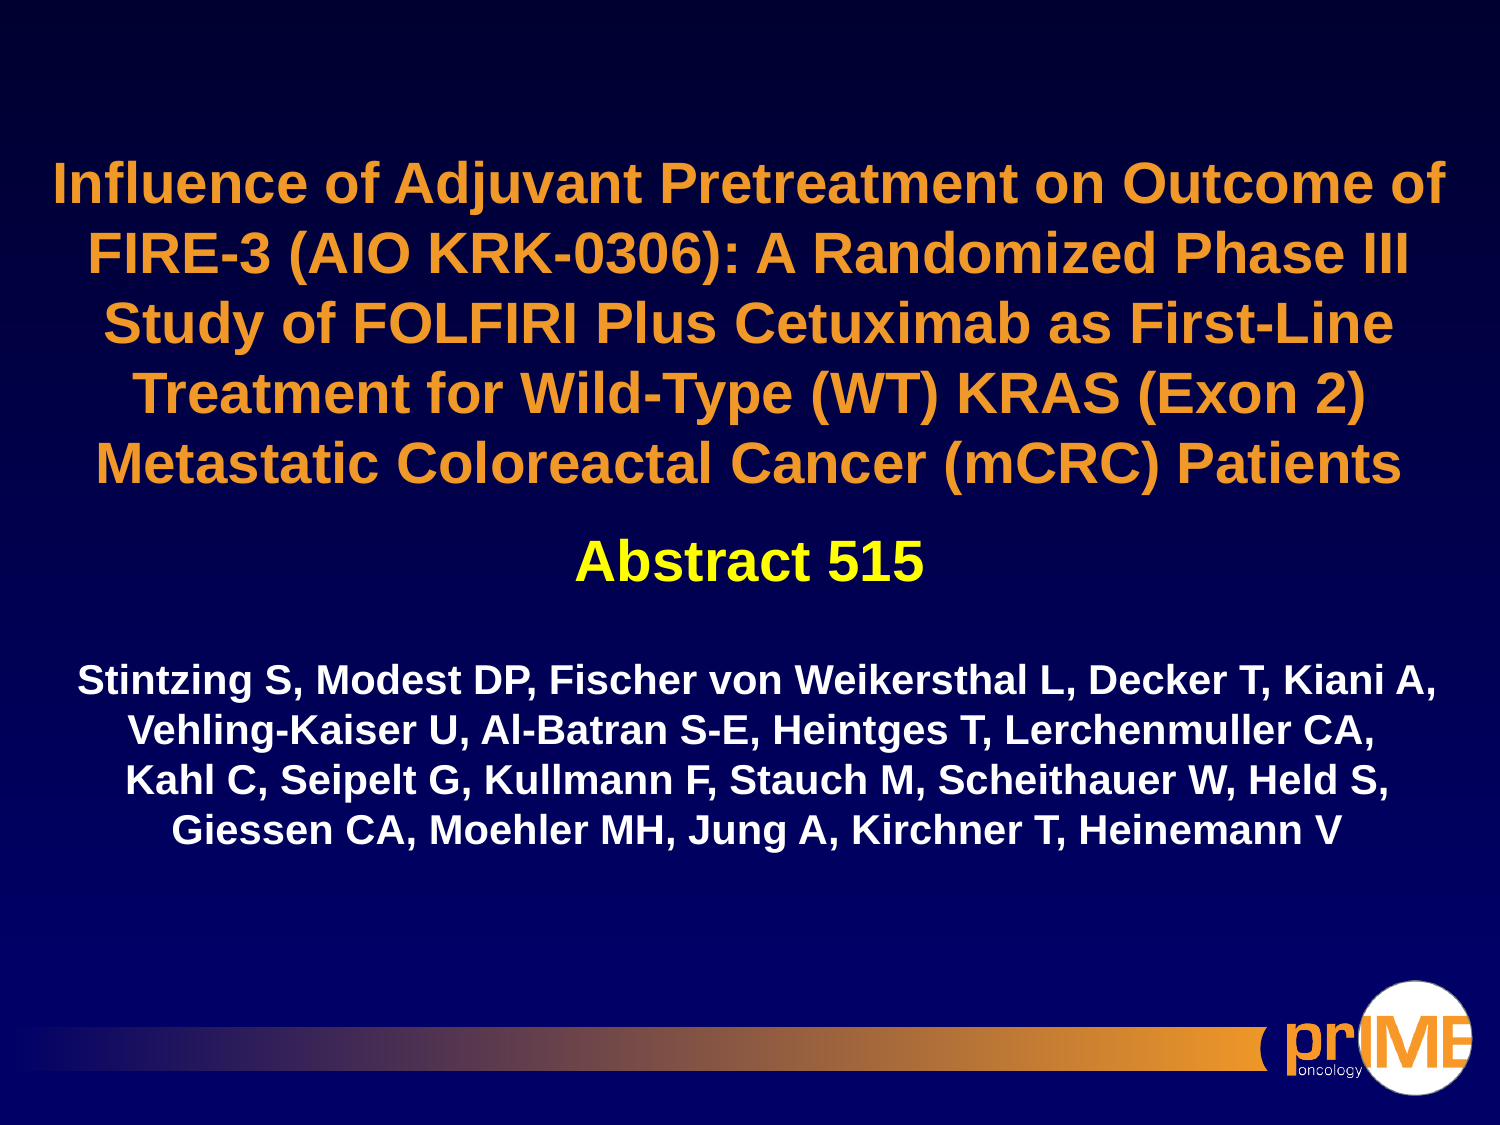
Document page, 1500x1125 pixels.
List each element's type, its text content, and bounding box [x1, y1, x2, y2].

text_box Influence of Adjuvant Pretreatment on Outcome of FIRE-3 (AIO KRK-0306): A Randomized Phase III Study of FOLFIRI Plus Cetuximab as First-Line Treatment for Wild-Type (WT) KRAS (Exon 2) Metastatic Coloreactal Cancer (mCRC) Patients [0, 138, 1500, 503]
text_box Abstract 515 [407, 515, 1093, 600]
subtitle Stintzing S, Modest DP, Fischer von Weikersthal L, Decker T, Kiani A, Vehling-Kaiser U, Al-Batran S-E, Heintges T, Lerchenmuller CA, Kahl C, Seipelt G, Kullmann F, Stauch M, Scheithauer W, Held S, Giessen CA, Moehler MH, Jung A, Kirchner T, Heinemann V [42, 645, 1472, 953]
picture [1287, 980, 1478, 1096]
